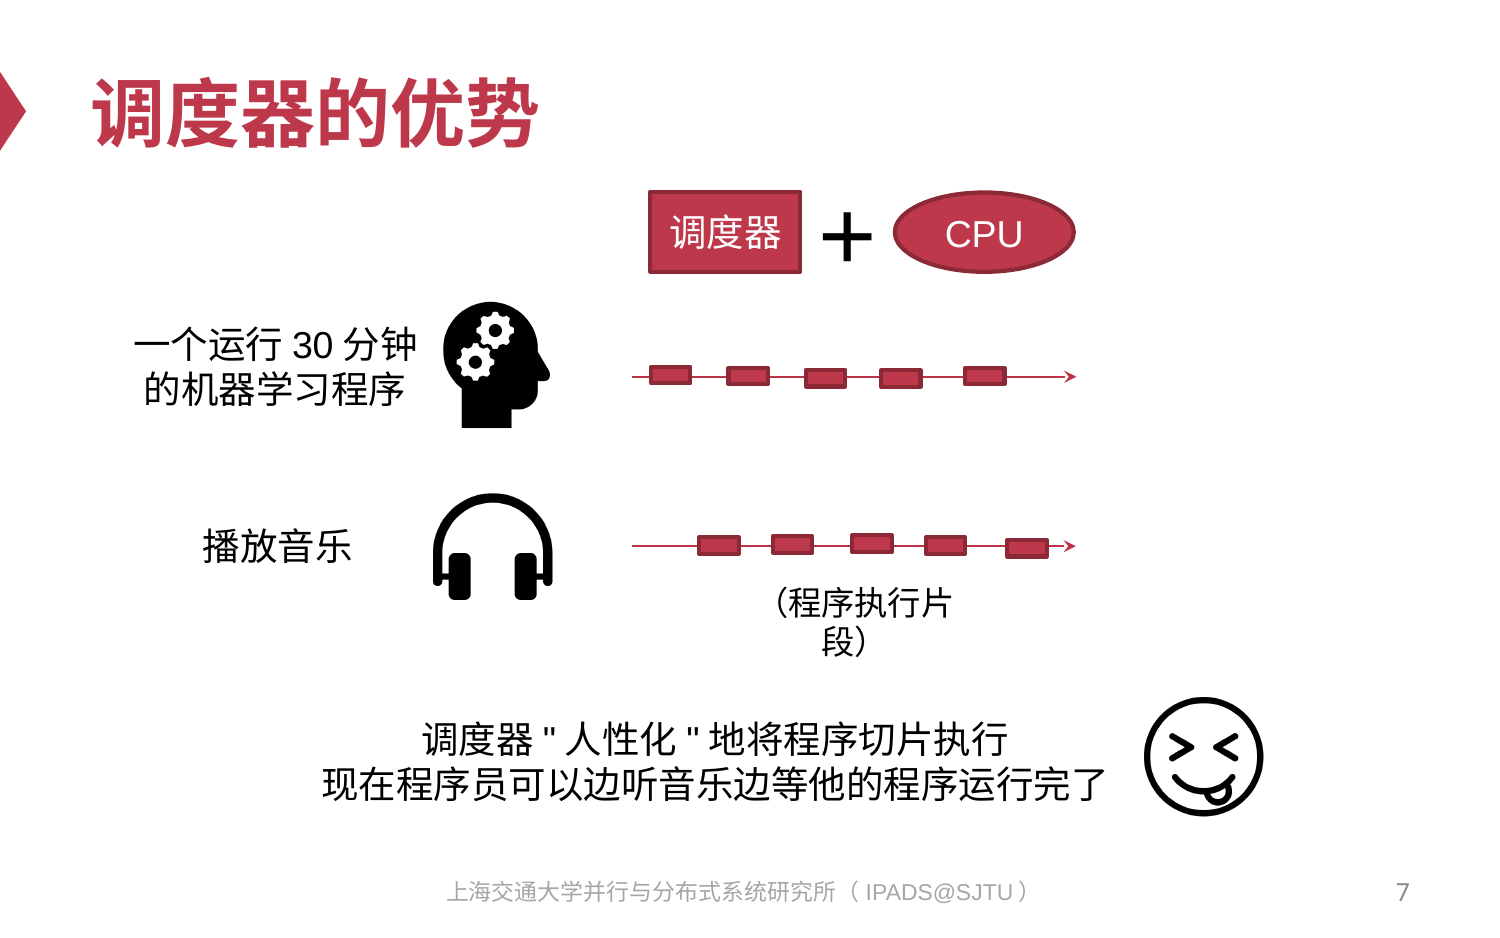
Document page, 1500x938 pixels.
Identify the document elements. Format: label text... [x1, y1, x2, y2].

text_box [963, 366, 1007, 376]
title 调度器的优势 [75, 37, 1425, 186]
picture [421, 292, 572, 444]
text_box 一个运行30分钟的机器学习程序 [109, 313, 416, 419]
text_box [1005, 554, 1049, 559]
text_box [771, 534, 814, 545]
text_box （程序执行片段） [715, 574, 995, 669]
text_box [697, 535, 741, 545]
picture [417, 471, 568, 622]
text_box [1005, 538, 1049, 545]
text_box 调度器"人性化"地将程序切片执行 现在程序员可以边听音乐边等他的程序运行完了 [301, 708, 1123, 814]
text_box [850, 533, 894, 545]
text_box CPU [892, 190, 1076, 274]
slide_number 7 [1074, 868, 1425, 919]
text_box [649, 365, 692, 376]
text_box [726, 366, 770, 376]
text_box [879, 368, 923, 376]
text_box [804, 368, 847, 376]
footer 上海交通大学并行与分布式系统研究所（IPADS@SJTU） [418, 870, 1069, 921]
text_box [924, 535, 967, 545]
picture [1128, 681, 1279, 833]
text_box 调度器 [648, 190, 802, 274]
text_box 播放音乐 [112, 515, 412, 575]
text_box + [804, 162, 887, 298]
